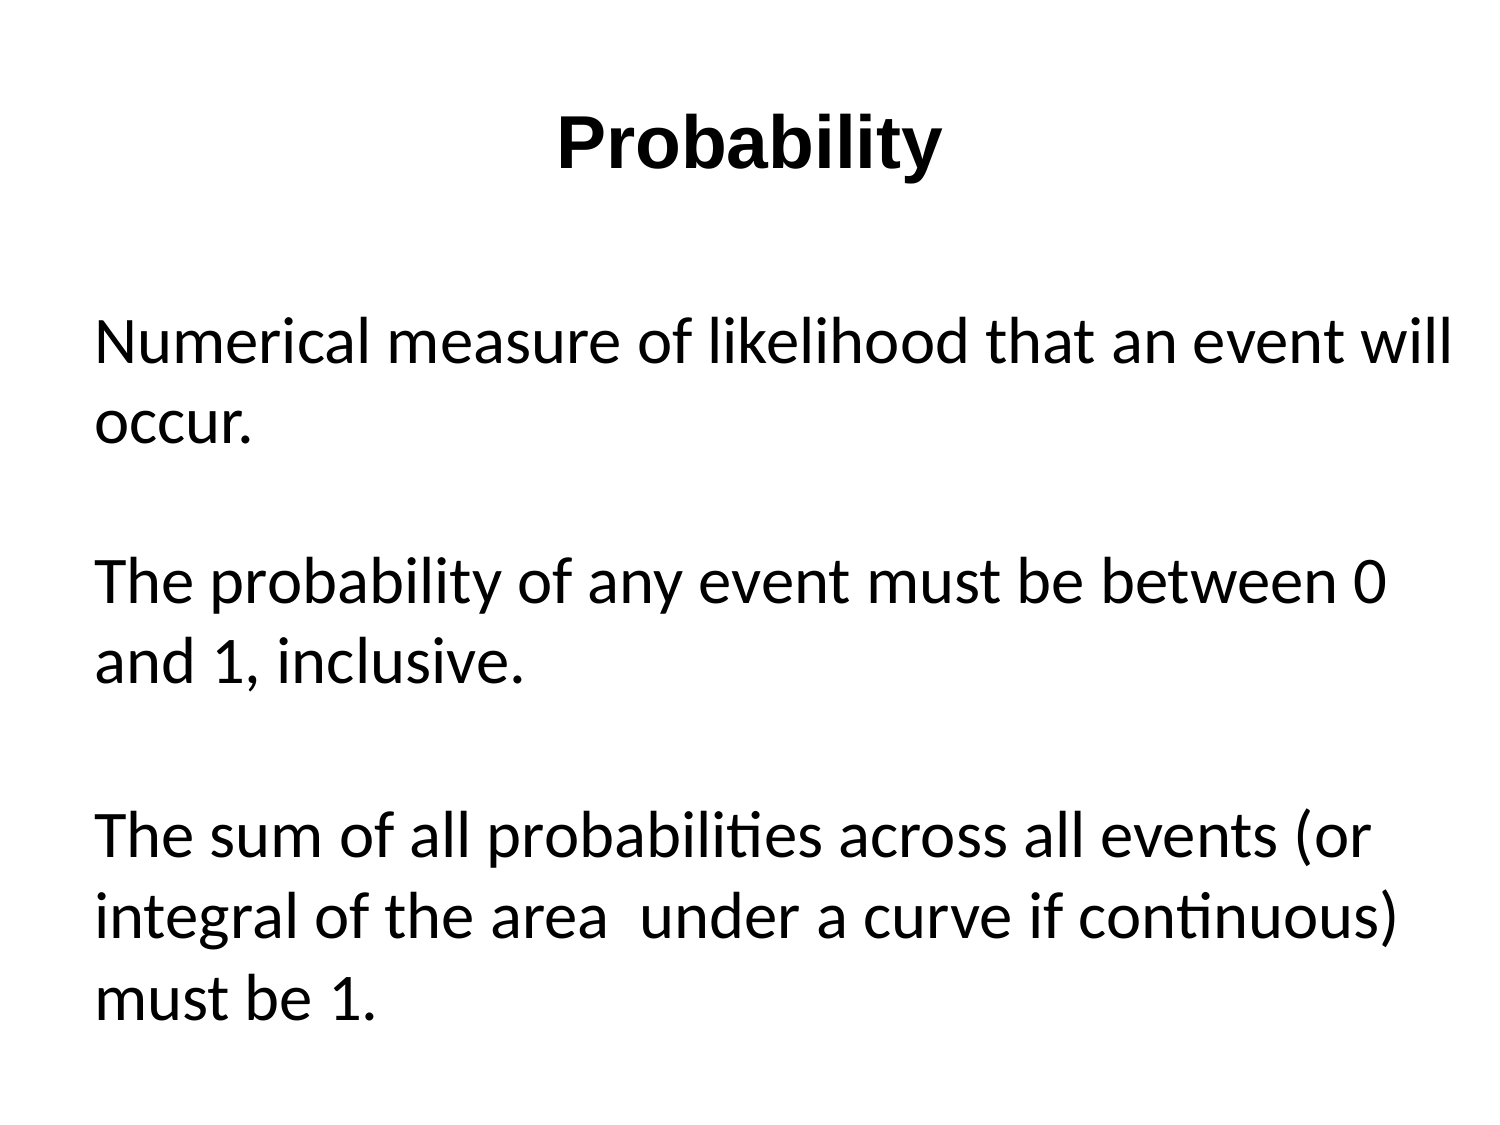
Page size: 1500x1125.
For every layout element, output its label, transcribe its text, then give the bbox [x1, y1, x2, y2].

text_box Numerical measure of likelihood that an event will occur. The probability of any event must be between 0 and 1, inclusive. The sum of all probabilities across all events (or integral of the area under a curve if continuous) must be 1. [0, 237, 1500, 1034]
title Probability [75, 45, 1425, 233]
